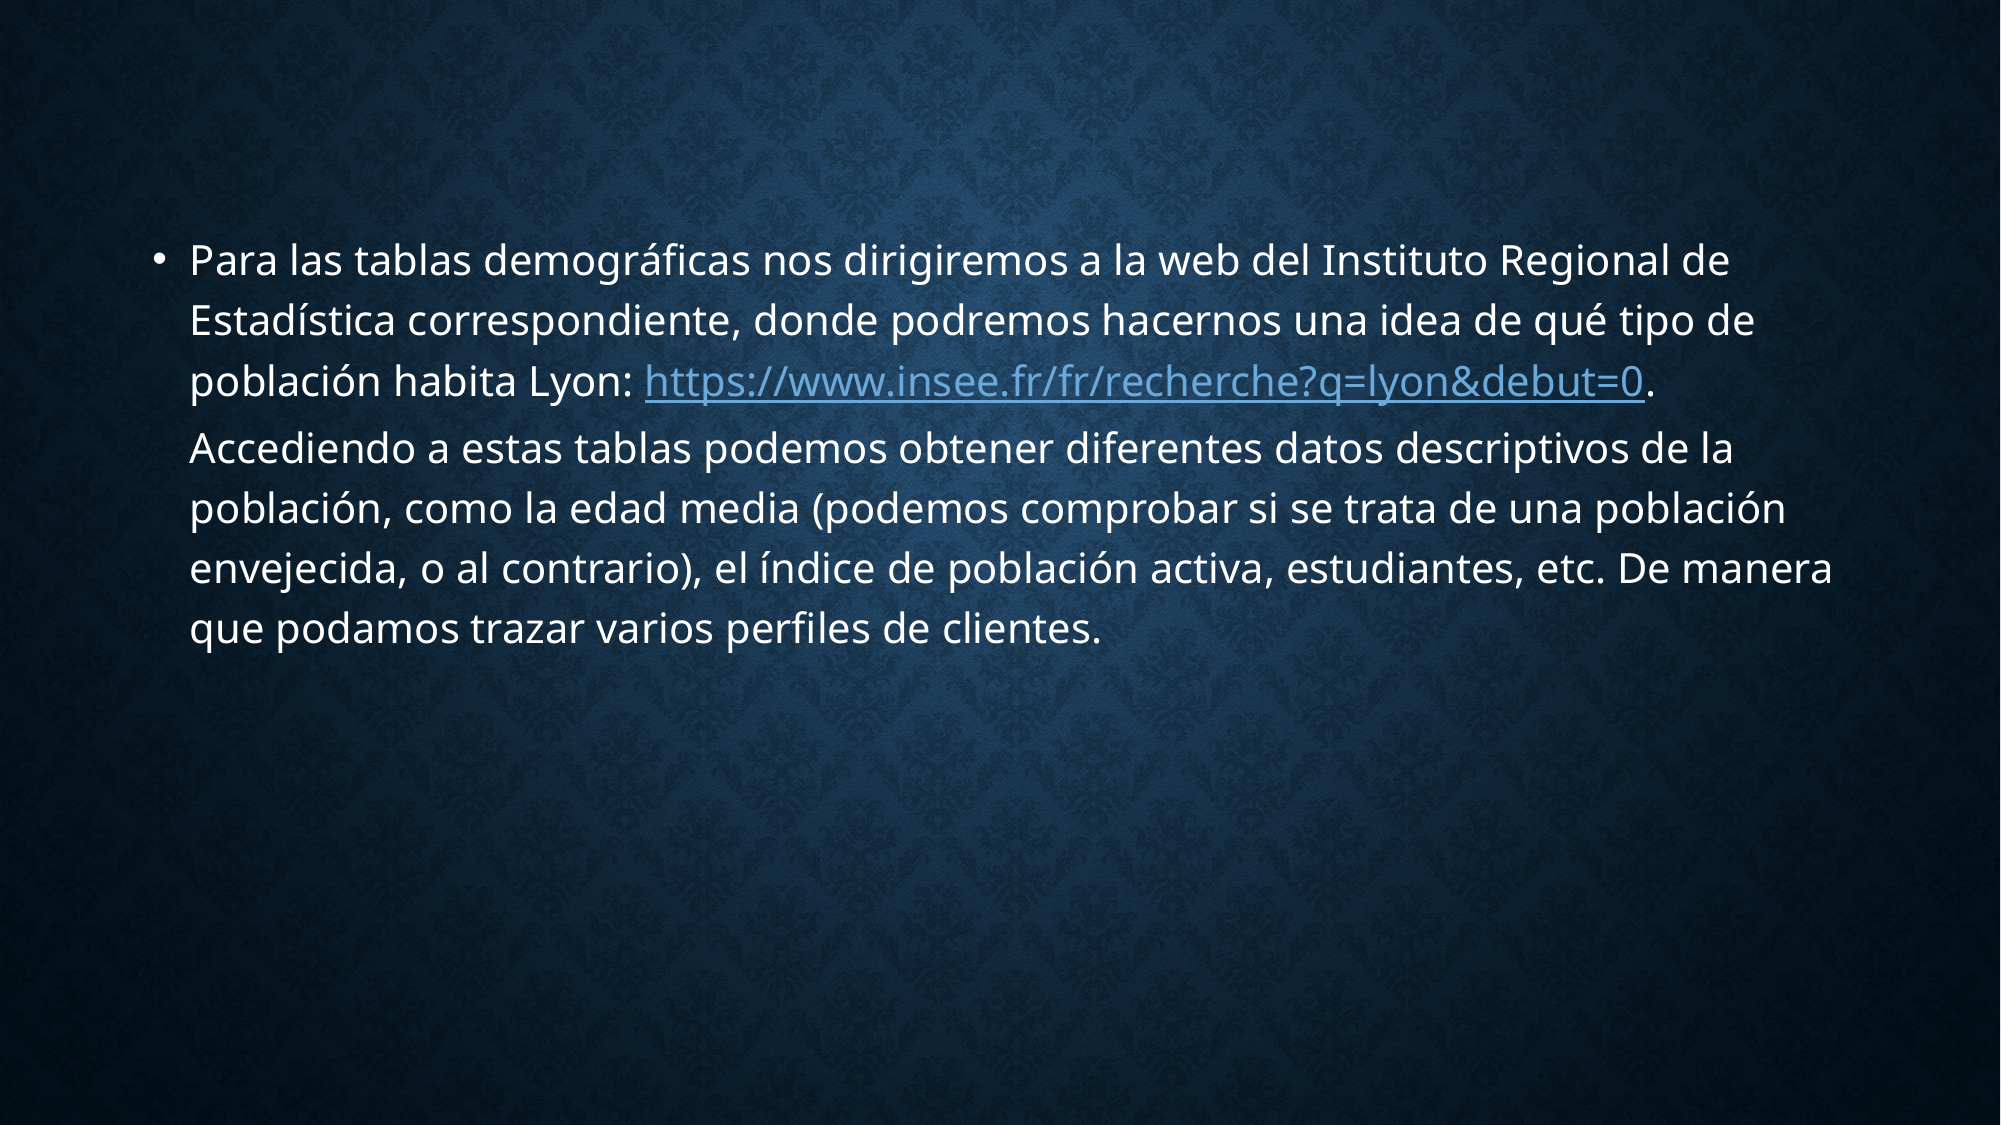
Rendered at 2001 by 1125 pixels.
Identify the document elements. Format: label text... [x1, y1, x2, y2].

list Para las tablas demográficas nos dirigiremos a la web del Instituto Regional de Estadística correspondiente, donde podremos hacernos una idea de qué tipo de población habita Lyon: https://www.insee.fr/fr/recherche?q=lyon&debut=0. Accediendo a estas tablas podemos obtener diferentes datos descriptivos de la población, como la edad media (podemos comprobar si se trata de una población envejecida, o al contrario), el índice de población activa, estudiantes, etc. De manera que podamos trazar varios perfiles de clientes. [137, 216, 1863, 1125]
